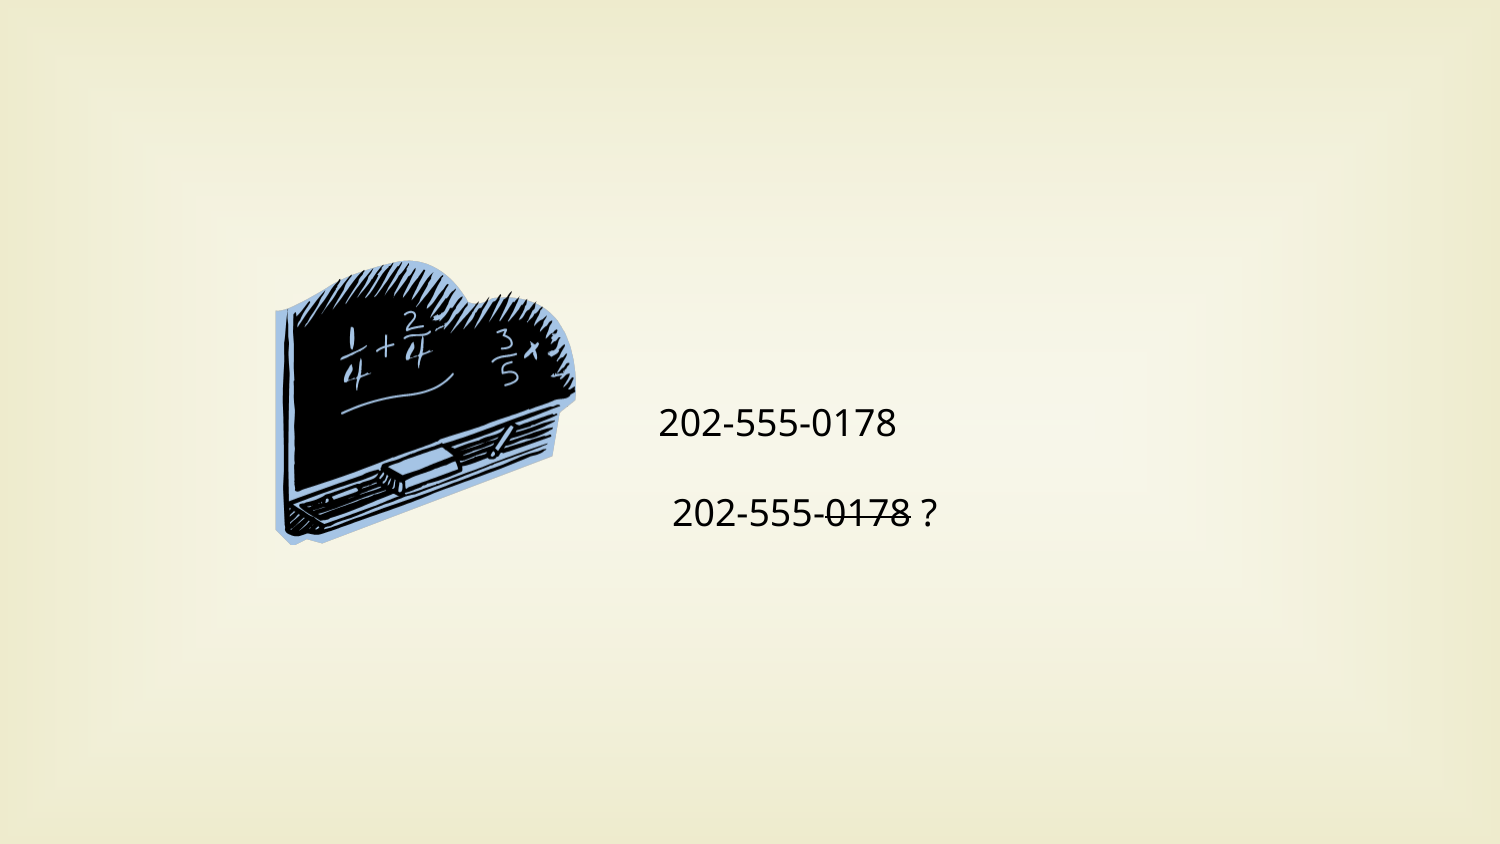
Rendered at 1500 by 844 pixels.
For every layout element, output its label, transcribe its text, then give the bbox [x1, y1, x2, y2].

text_box 202-555-0178 [643, 391, 913, 452]
text_box 202-555-0178 ? [647, 481, 953, 542]
picture [274, 258, 580, 545]
